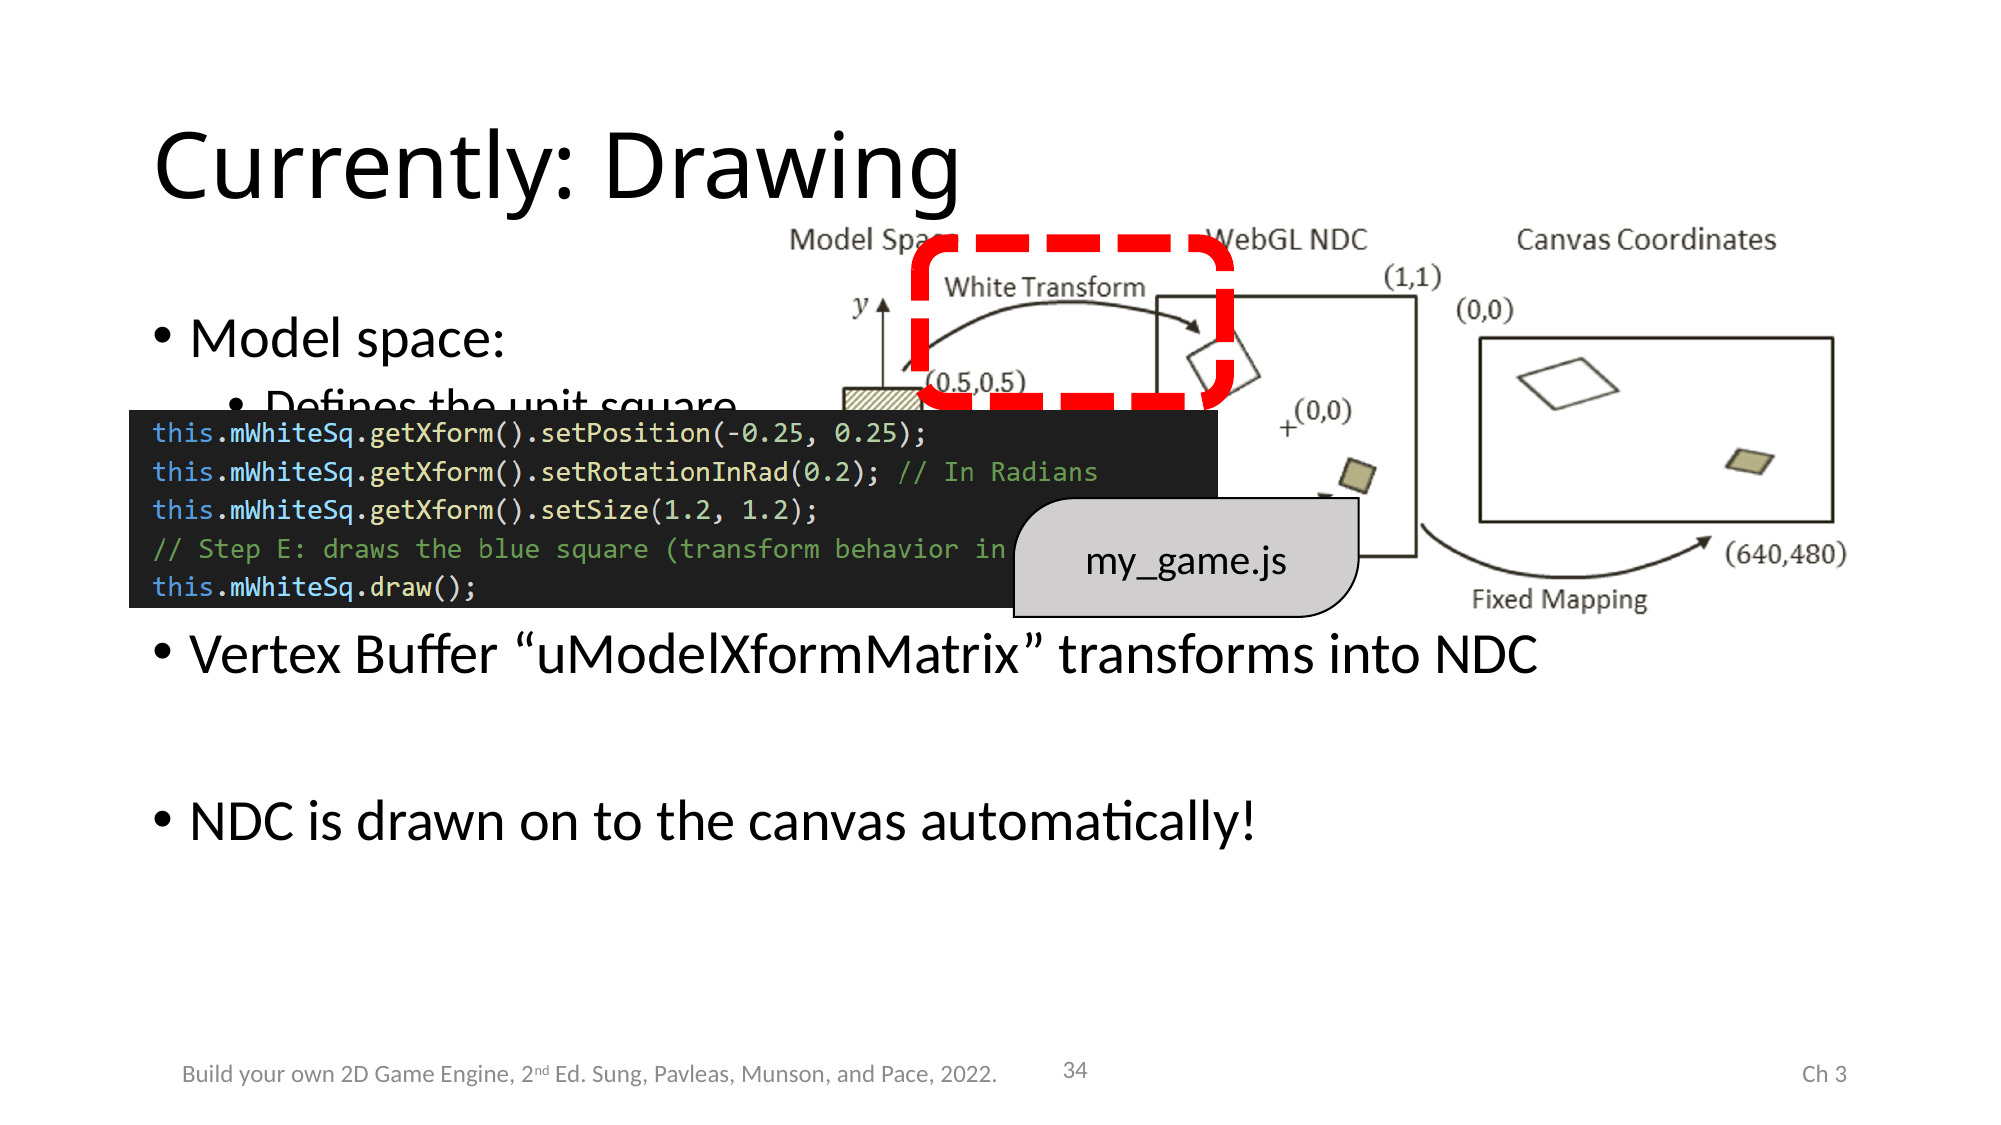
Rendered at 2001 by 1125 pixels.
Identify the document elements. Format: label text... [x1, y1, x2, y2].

title Currently: Drawing [137, 59, 1863, 278]
picture [129, 202, 1863, 636]
list Model space: Defines the unit square Vertex Buffer “uModelXformMatrix” transforms into NDC NDC is drawn on to the canvas automatically! [137, 299, 690, 410]
list Model space: Defines the unit square Vertex Buffer “uModelXformMatrix” transforms into NDC NDC is drawn on to the canvas automatically! [137, 608, 1863, 1014]
